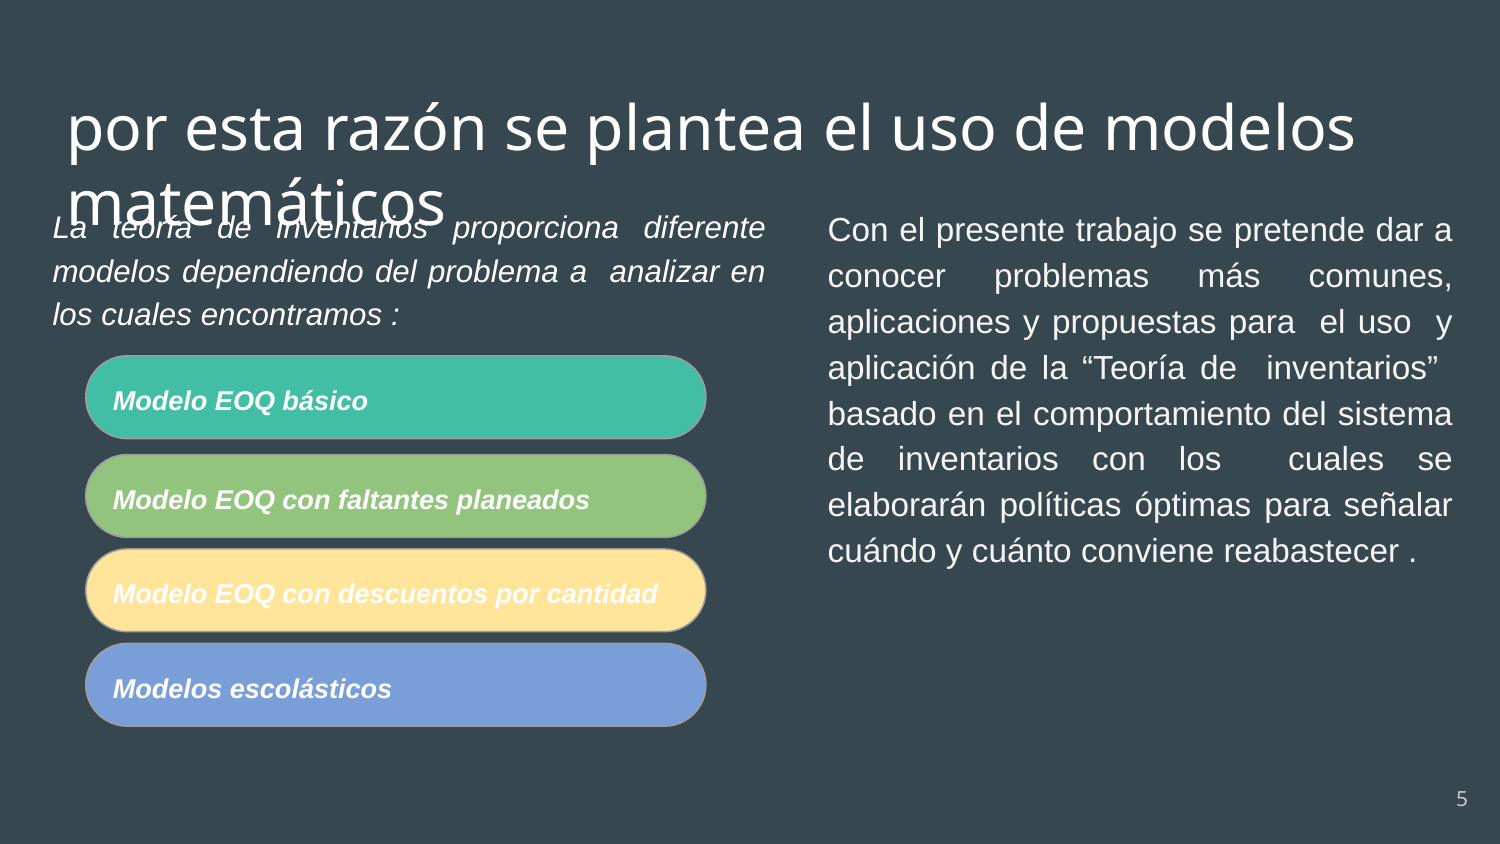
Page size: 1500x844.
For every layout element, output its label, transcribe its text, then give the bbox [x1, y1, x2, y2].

list La teoría de inventarios proporciona diferente modelos dependiendo del problema a analizar en los cuales encontramos : [37, 187, 783, 340]
text_box Modelo EOQ básico [85, 355, 706, 439]
text_box Modelo EOQ con descuentos por cantidad [85, 548, 706, 632]
title por esta razón se plantea el uso de modelos matemáticos [51, 72, 1449, 167]
text_box Modelos escolásticos [85, 643, 706, 727]
text_box Modelo EOQ con faltantes planeados [85, 454, 706, 538]
list Con el presente trabajo se pretende dar a conocer problemas más comunes, aplicaciones y propuestas para el uso y aplicación de la “Teoría de inventarios” basado en el comportamiento del sistema de inventarios con los cuales se elaborarán políticas óptimas para señalar cuándo y cuánto conviene reabastecer . [812, 187, 1469, 748]
slide_number ‹#› [1392, 767, 1483, 833]
